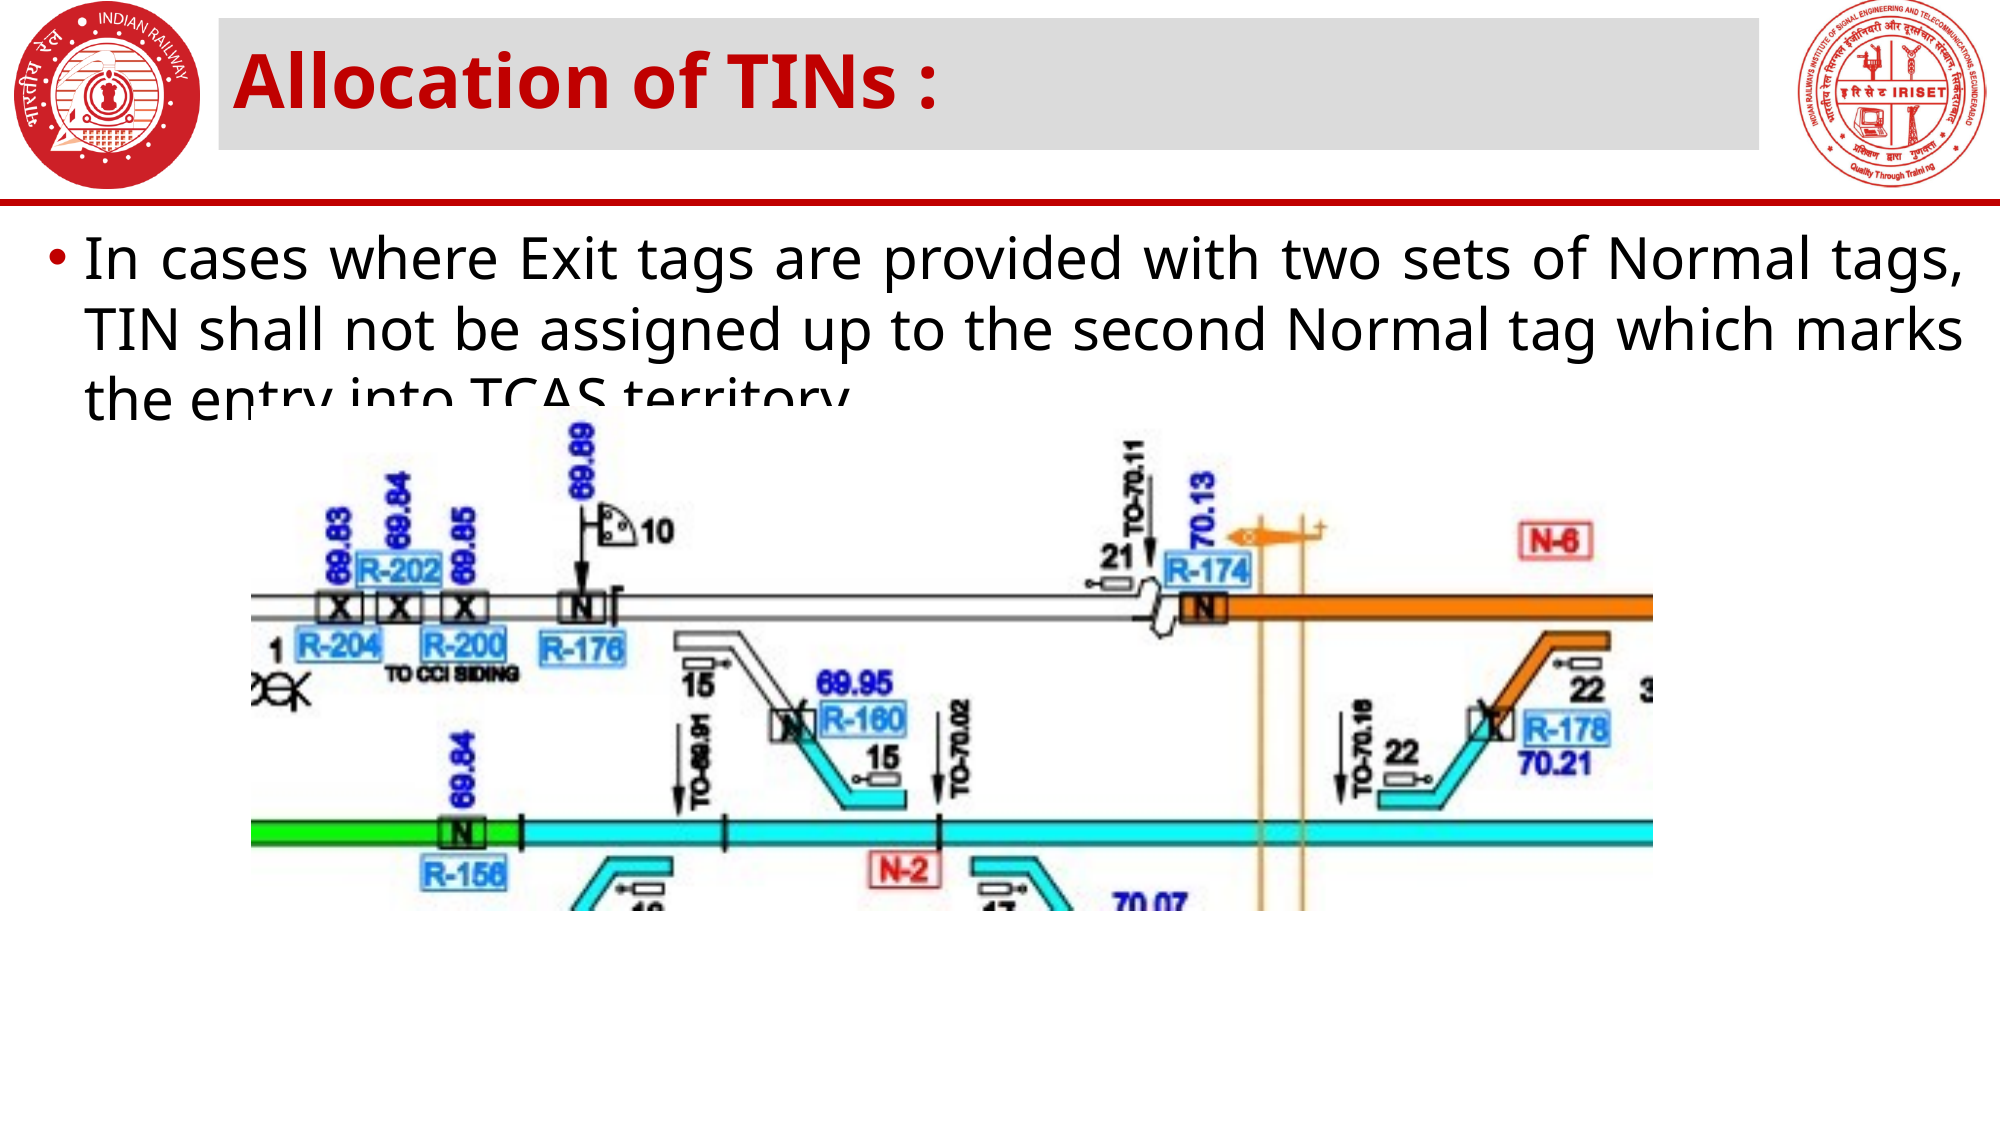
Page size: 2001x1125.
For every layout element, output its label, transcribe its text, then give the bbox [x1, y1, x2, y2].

list In cases where Exit tags are provided with two sets of Normal tags, TIN shall not be assigned up to the second Normal tag which marks the entry into TCAS territory. [32, 214, 1980, 381]
picture [1782, 0, 2000, 194]
title Allocation of TINs : [218, 18, 1760, 150]
picture [14, 1, 200, 189]
picture [251, 406, 1653, 911]
